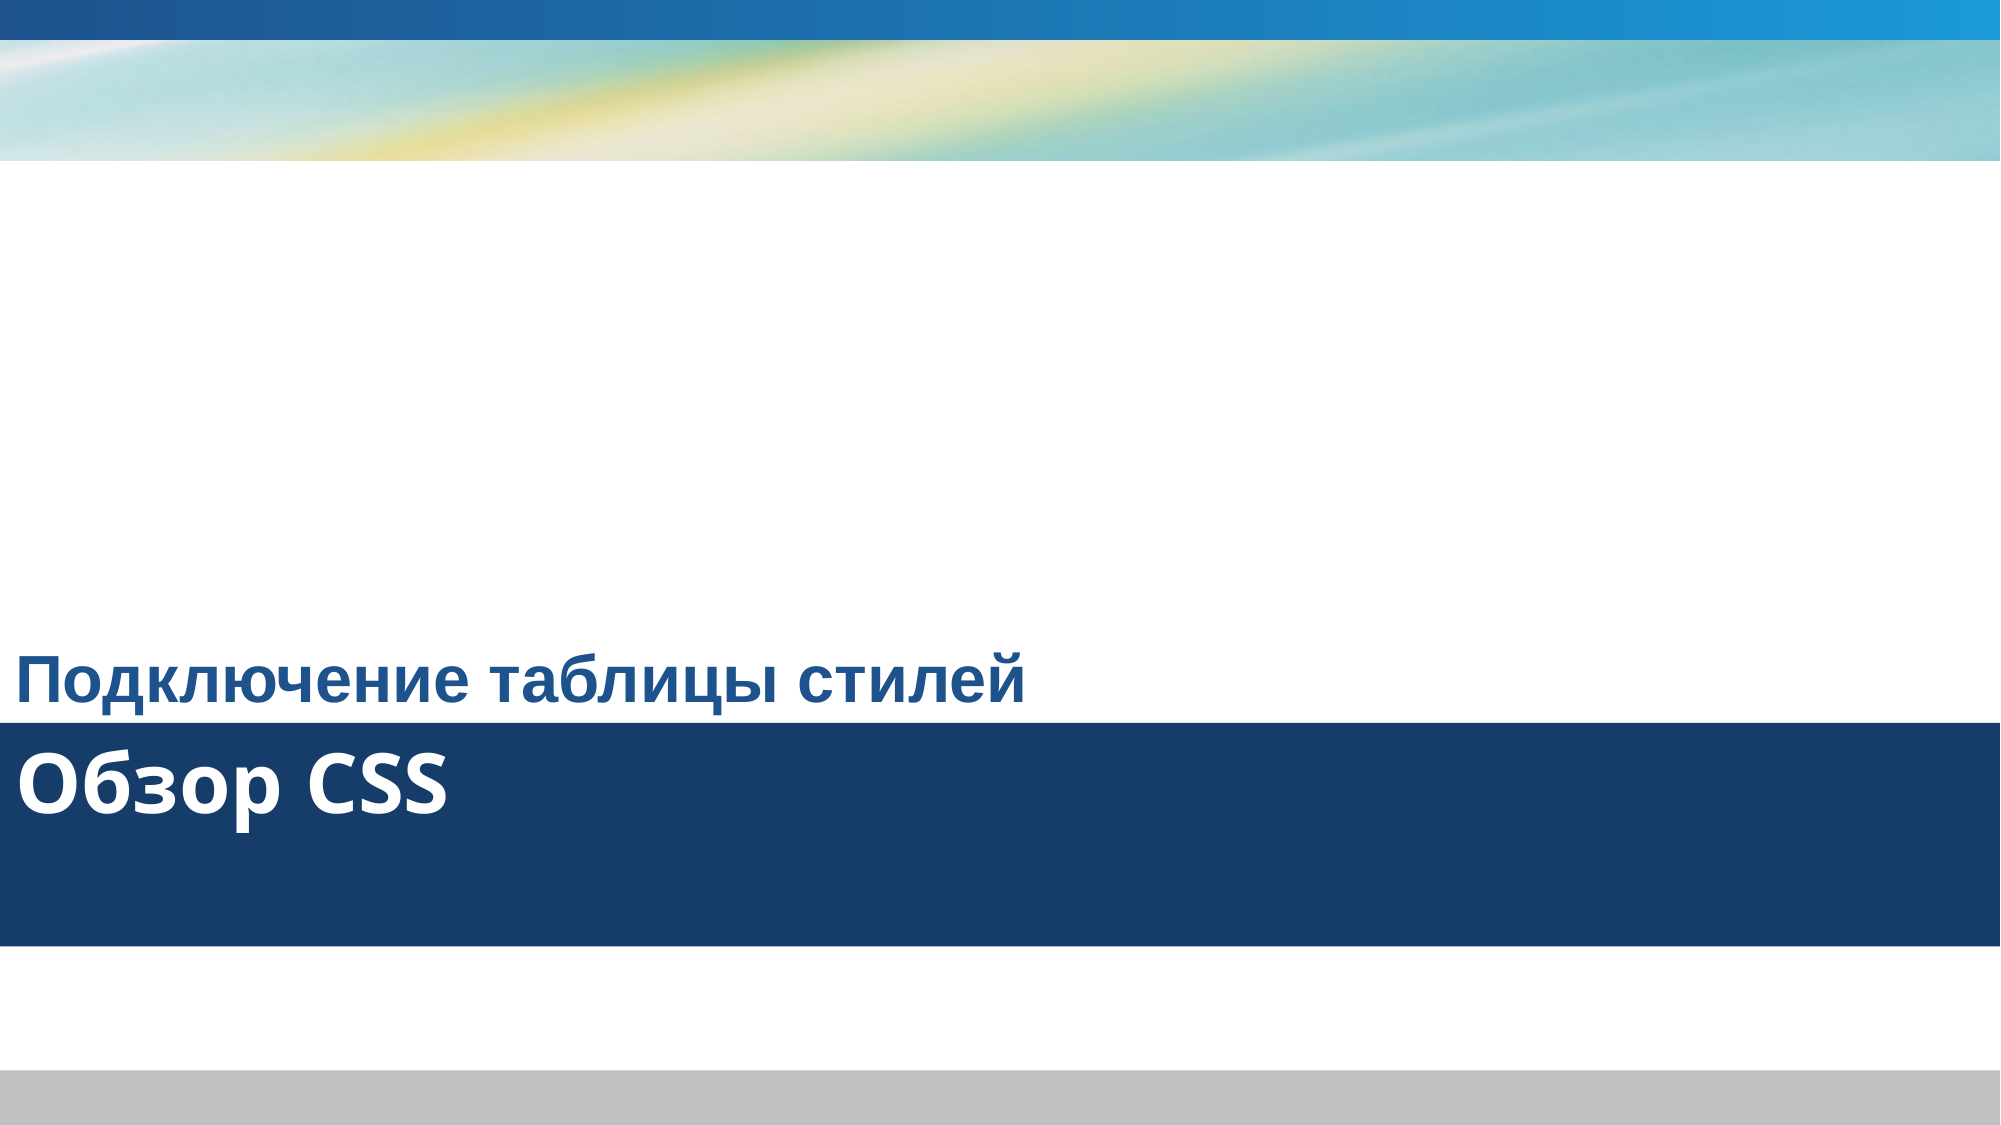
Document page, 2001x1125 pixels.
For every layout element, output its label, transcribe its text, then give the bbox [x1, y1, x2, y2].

picture [0, 39, 2000, 161]
list Подключение таблицы стилей [0, 476, 2000, 724]
title Обзор CSS [0, 724, 2000, 947]
